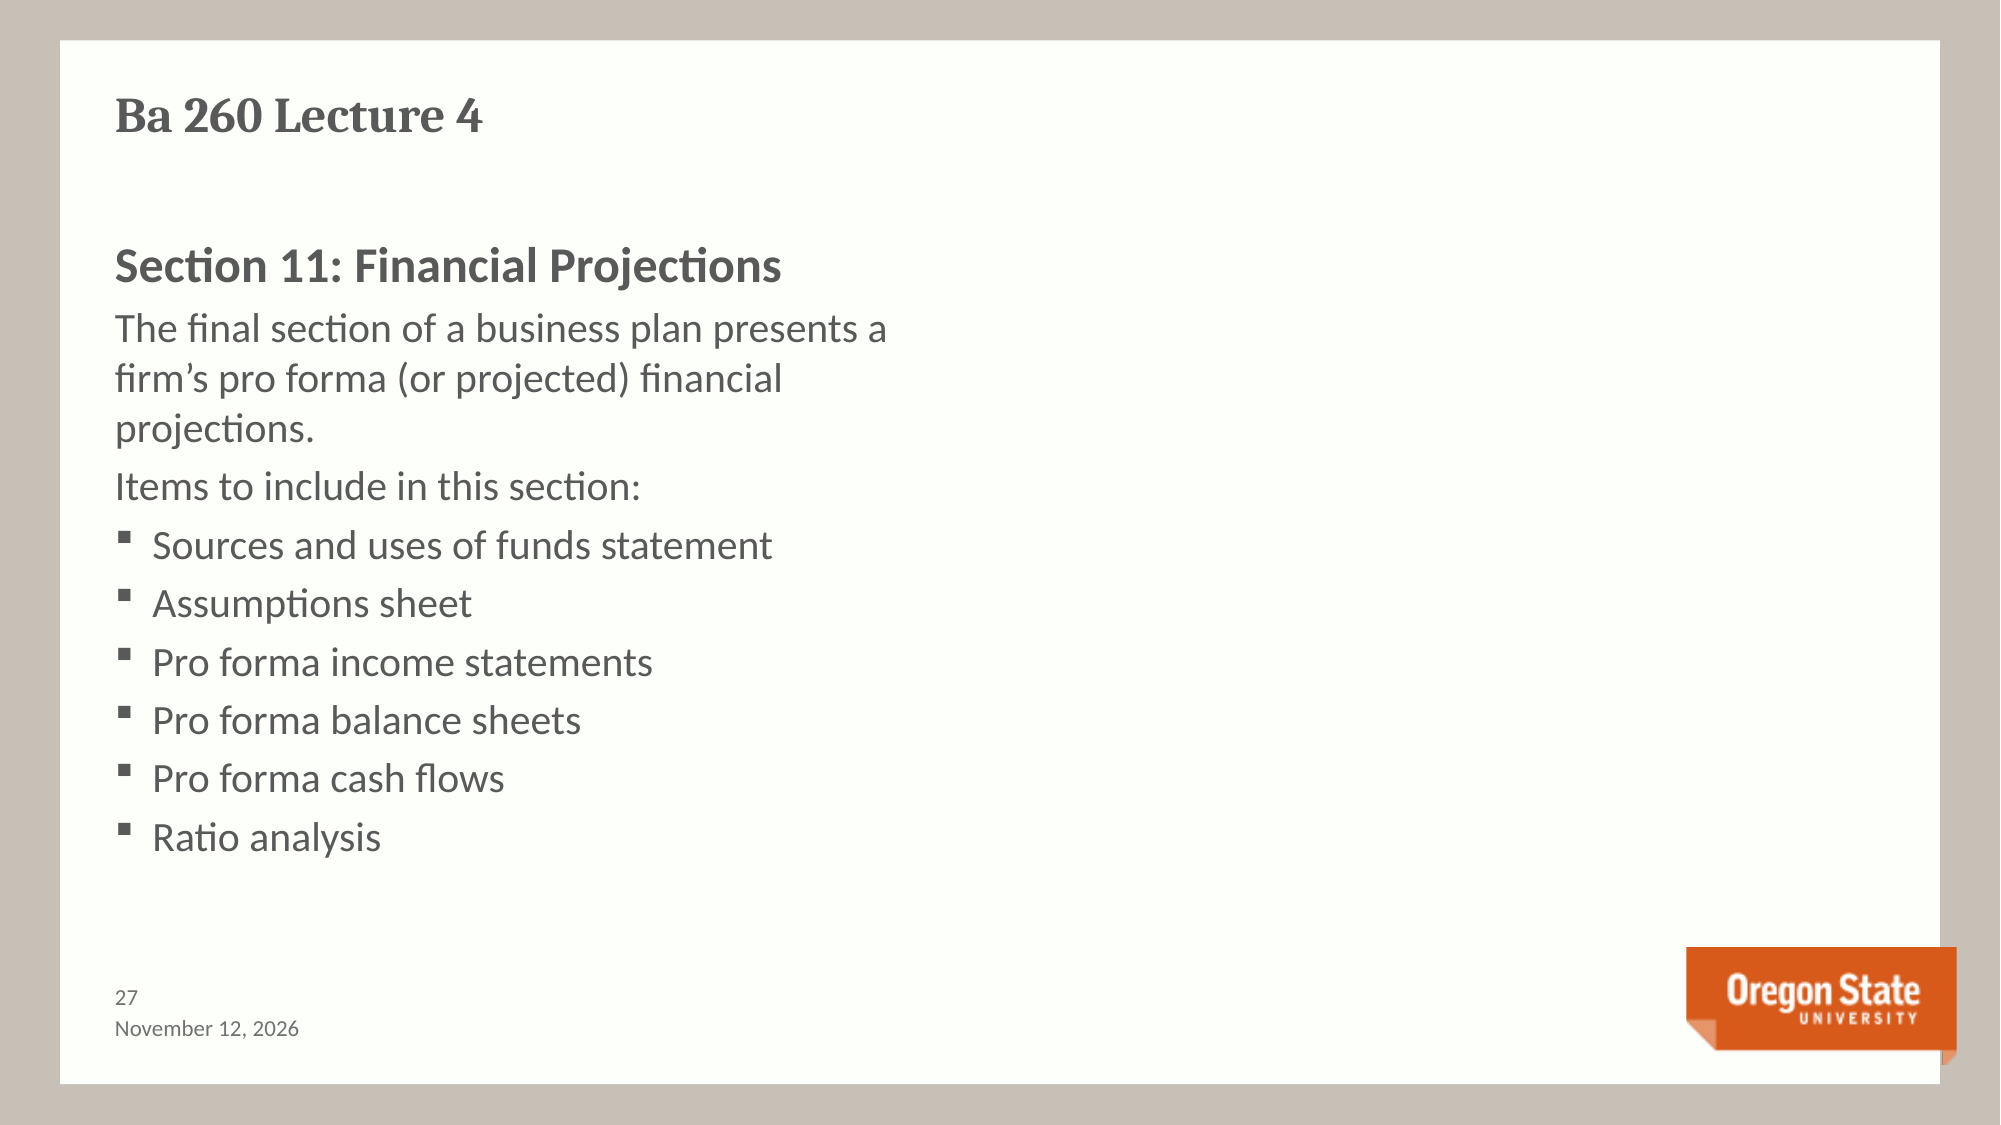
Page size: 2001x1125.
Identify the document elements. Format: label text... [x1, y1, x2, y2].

title Ba 260 Lecture 4 [99, 75, 1900, 188]
list Section 11: Financial Projections The final section of a business plan presents a firm’s pro forma (or projected) financial projections. Items to include in this section: Sources and uses of funds statement Assumptions sheet Pro forma income statements Pro forma balance sheets Pro forma cash flows Ratio analysis [99, 224, 976, 938]
slide_number 26 [99, 982, 180, 1013]
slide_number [99, 1012, 500, 1043]
